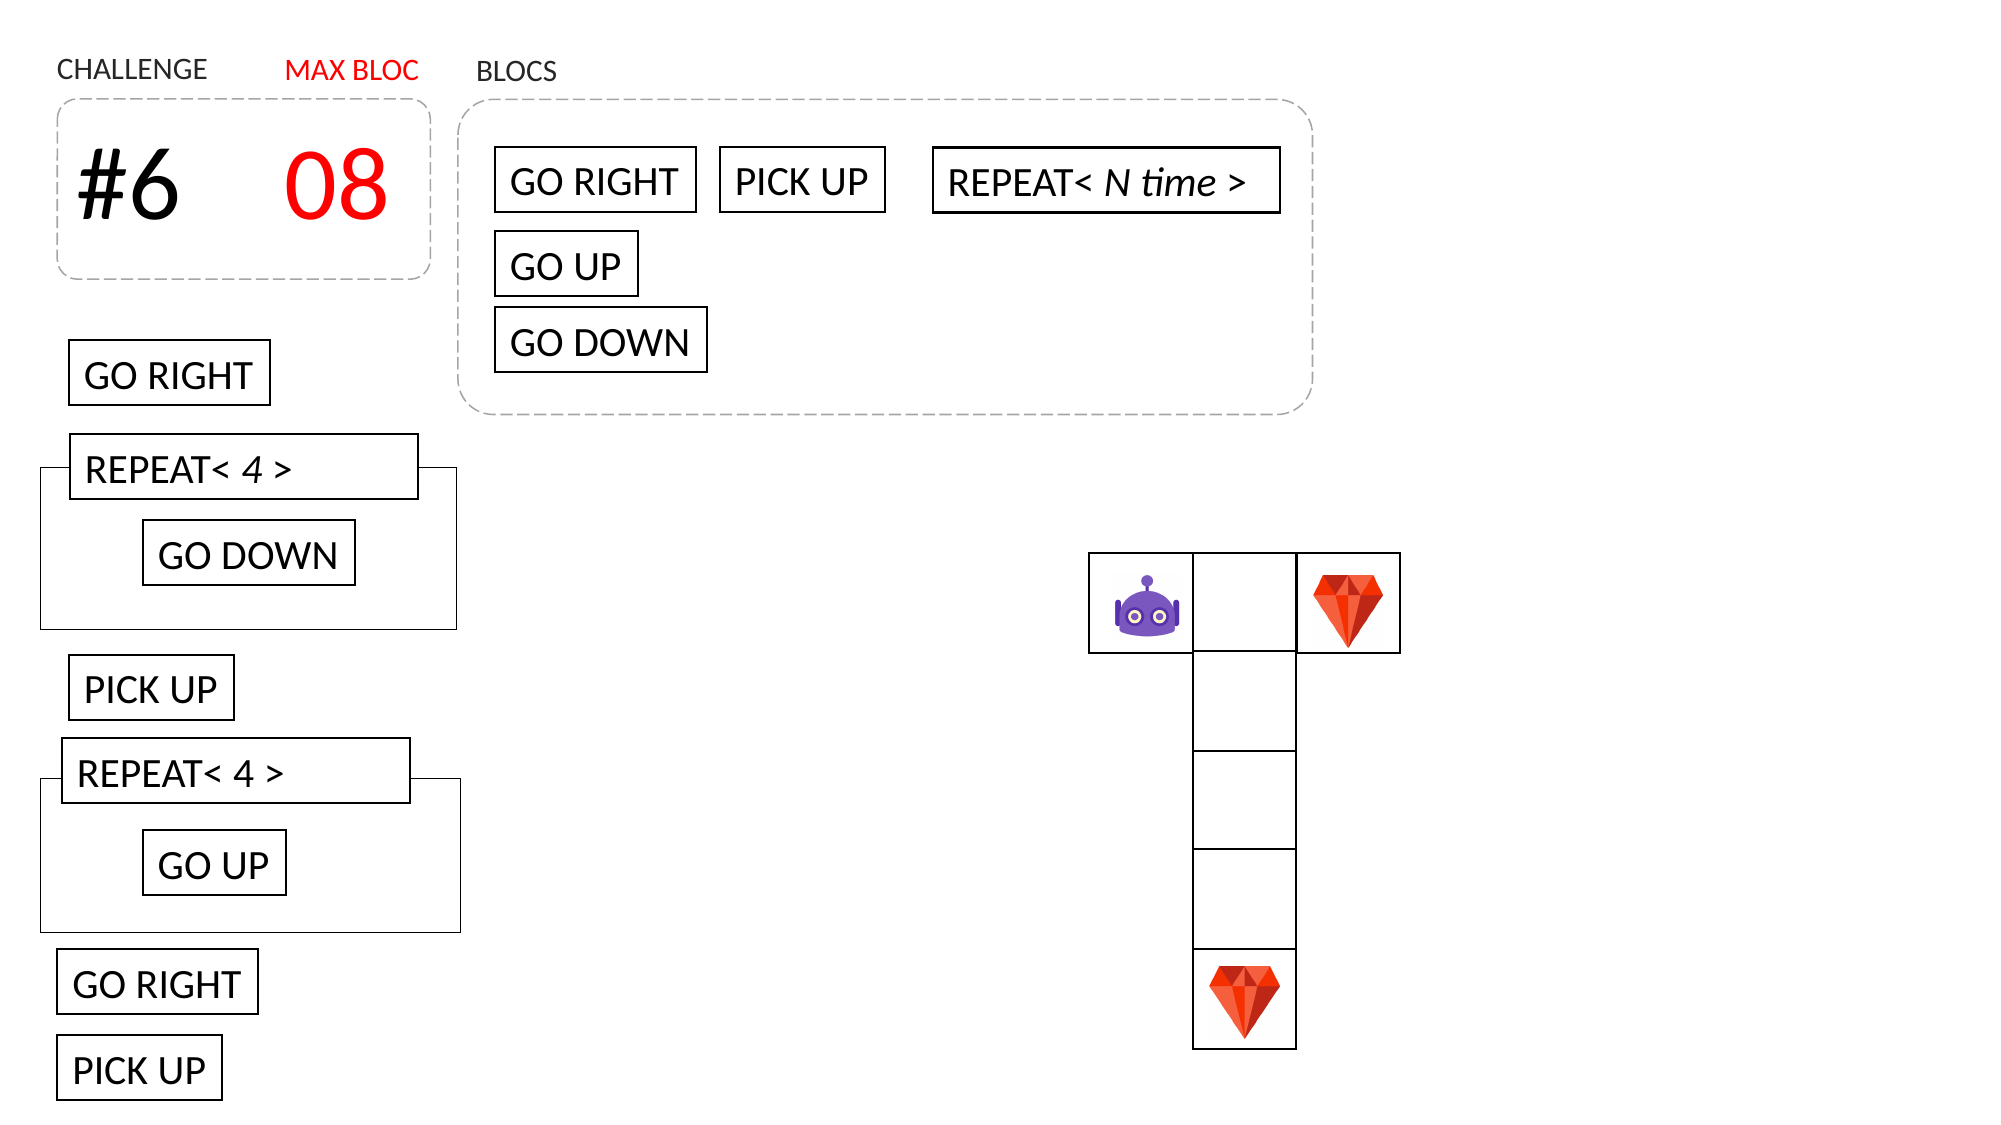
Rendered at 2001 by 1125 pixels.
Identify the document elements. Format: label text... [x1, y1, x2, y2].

text_box [1192, 849, 1297, 949]
text_box REPEAT< 4 > [61, 738, 410, 804]
text_box #6 [61, 108, 198, 249]
text_box CHALLENGE [41, 40, 225, 93]
picture [1111, 572, 1182, 642]
text_box PICK UP [69, 654, 235, 720]
text_box GO RIGHT [57, 949, 259, 1015]
text_box REPEAT< 4 > [69, 434, 418, 500]
text_box REPEAT< N time > [932, 147, 1281, 213]
text_box 08 [269, 108, 407, 249]
text_box GO DOWN [142, 520, 355, 586]
text_box PICK UP [57, 1034, 223, 1100]
text_box [1192, 553, 1296, 651]
text_box PICK UP [719, 146, 885, 212]
text_box GO DOWN [494, 307, 707, 373]
text_box [1296, 553, 1400, 653]
text_box MAX BLOC [269, 41, 436, 94]
text_box BLOCS [461, 42, 573, 96]
text_box [40, 467, 457, 630]
text_box [57, 98, 431, 280]
text_box GO RIGHT [494, 146, 696, 212]
text_box GO UP [494, 230, 638, 296]
text_box [457, 99, 1313, 415]
picture [1208, 966, 1281, 1039]
text_box [1192, 949, 1297, 1049]
text_box [1192, 651, 1297, 751]
text_box GO UP [142, 829, 286, 895]
text_box GO RIGHT [69, 340, 270, 406]
text_box [40, 778, 461, 933]
text_box [1089, 553, 1192, 653]
picture [1312, 575, 1385, 648]
text_box [1192, 751, 1297, 849]
